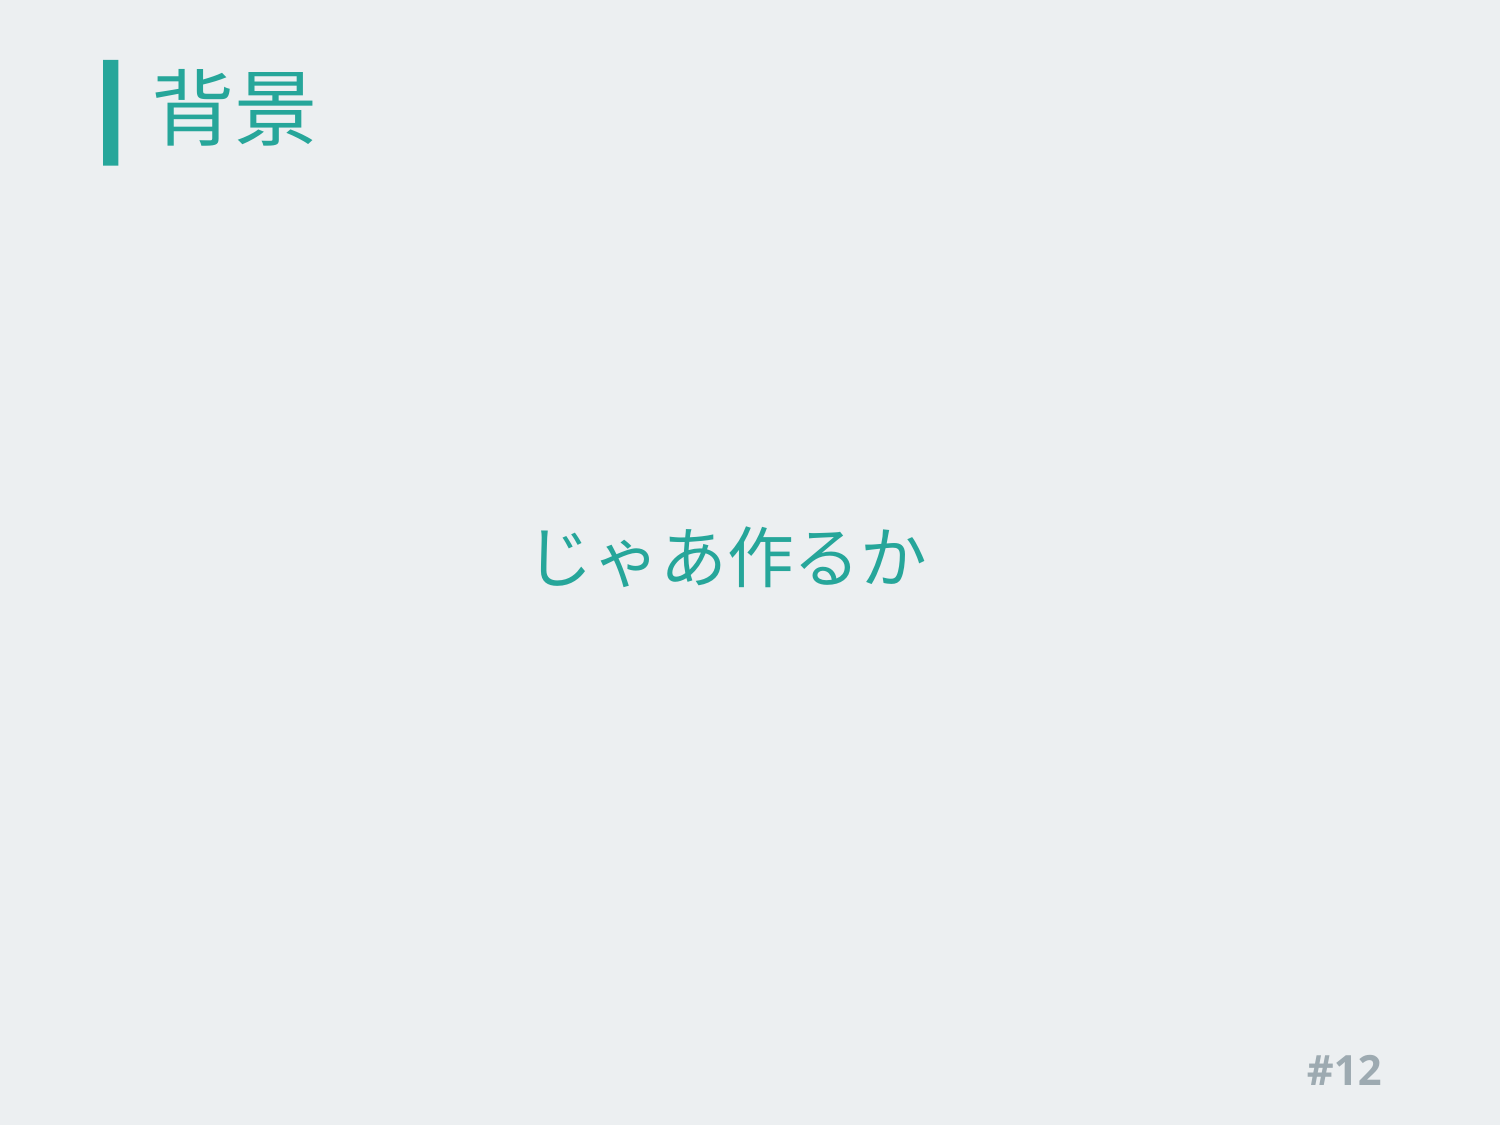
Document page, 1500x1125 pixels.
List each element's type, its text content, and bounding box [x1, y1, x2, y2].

title 背景 [136, 59, 1397, 166]
text_box じゃあ作るか [108, 508, 1346, 603]
slide_number #12 [1059, 1042, 1397, 1103]
